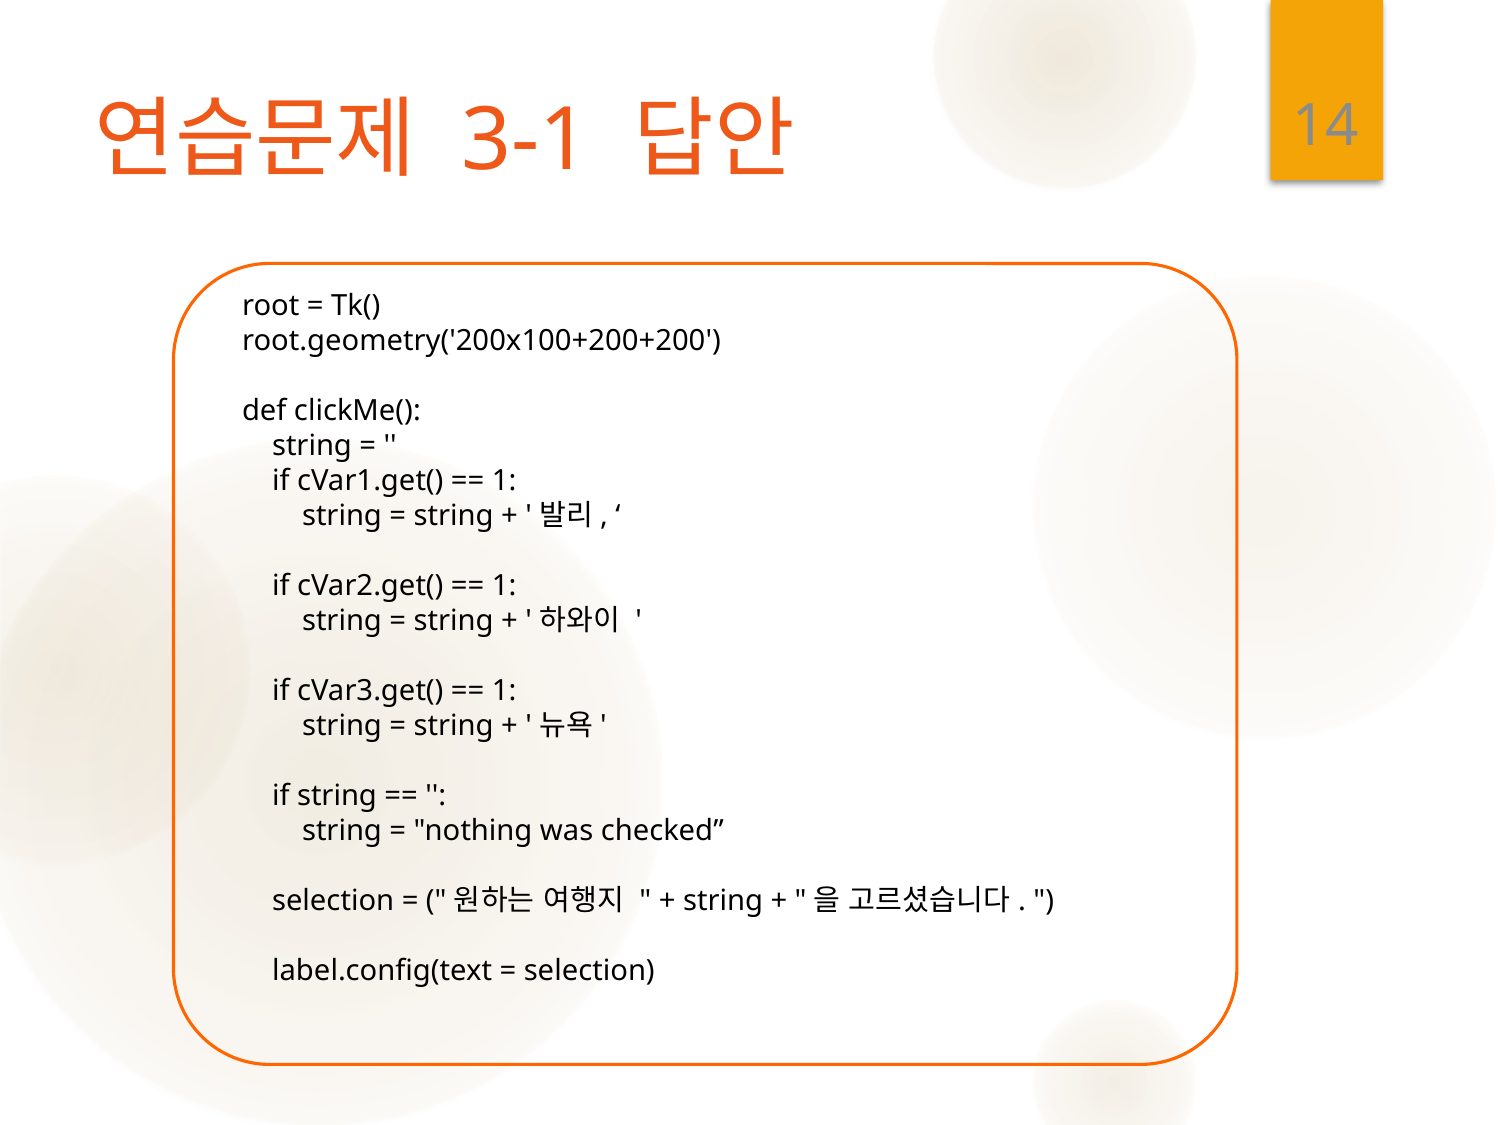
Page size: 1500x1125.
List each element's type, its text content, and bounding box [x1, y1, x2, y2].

text_box [173, 263, 1194, 1055]
slide_number 14 [1273, 48, 1378, 175]
text_box root = Tk() root.geometry('200x100+200+200') def clickMe(): string = '' if cVar1.get() == 1: string = string + '발리, ‘ if cVar2.get() == 1: string = string + '하와이 ' if cVar3.get() == 1: string = string + '뉴욕' if string == '': string = "nothing was checked” selection = ("원하는 여행지 " + string + "을 고르셨습니다. ") label.config(text = selection) [227, 279, 1315, 1125]
title 연습문제 3-1 답안 [79, 74, 1237, 304]
